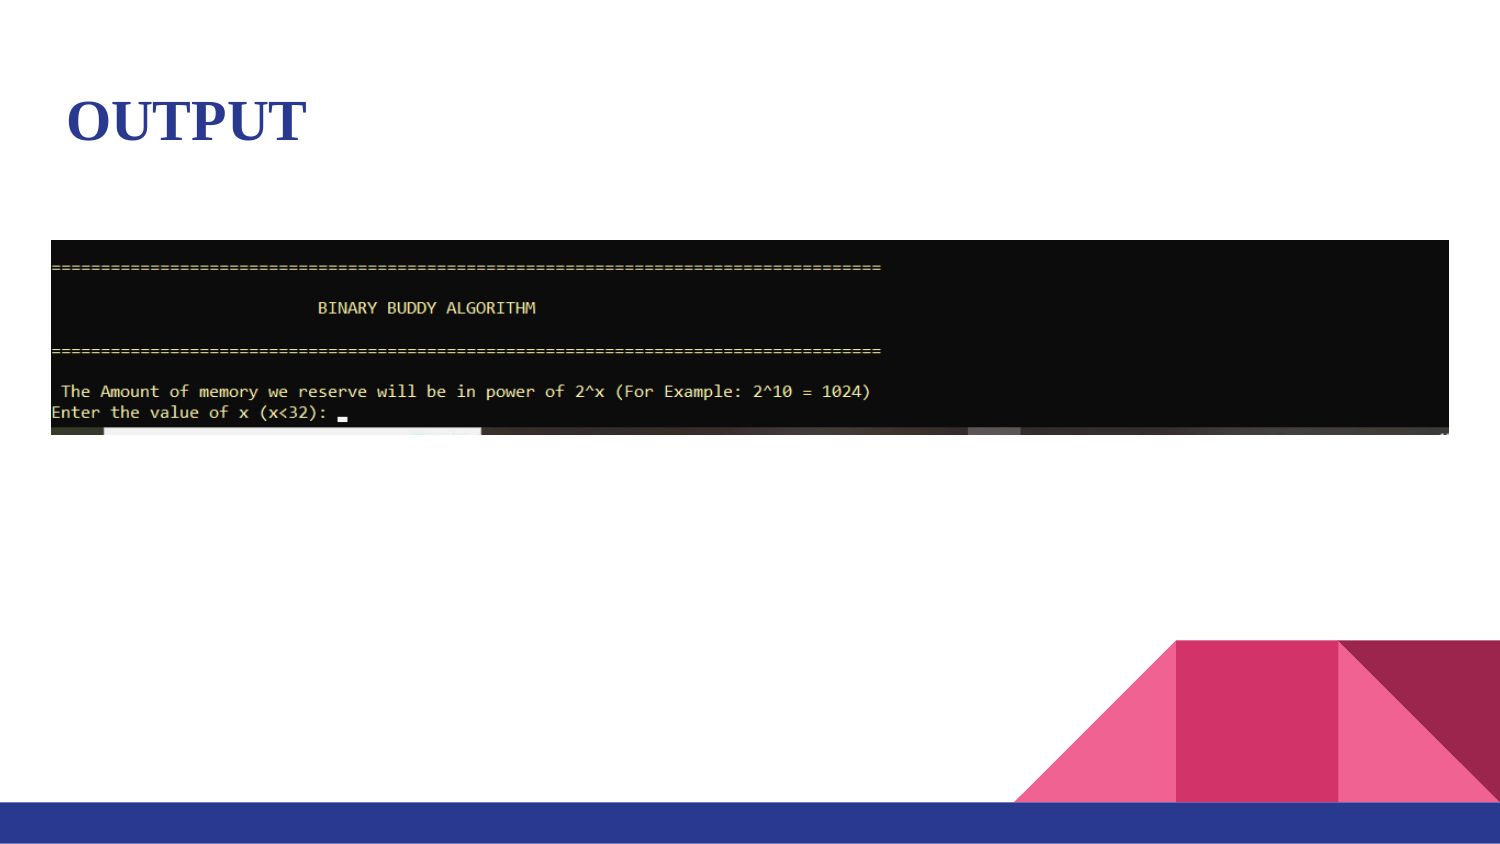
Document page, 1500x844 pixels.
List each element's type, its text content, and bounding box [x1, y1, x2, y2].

title OUTPUT [51, 67, 1449, 167]
picture [50, 240, 1450, 436]
